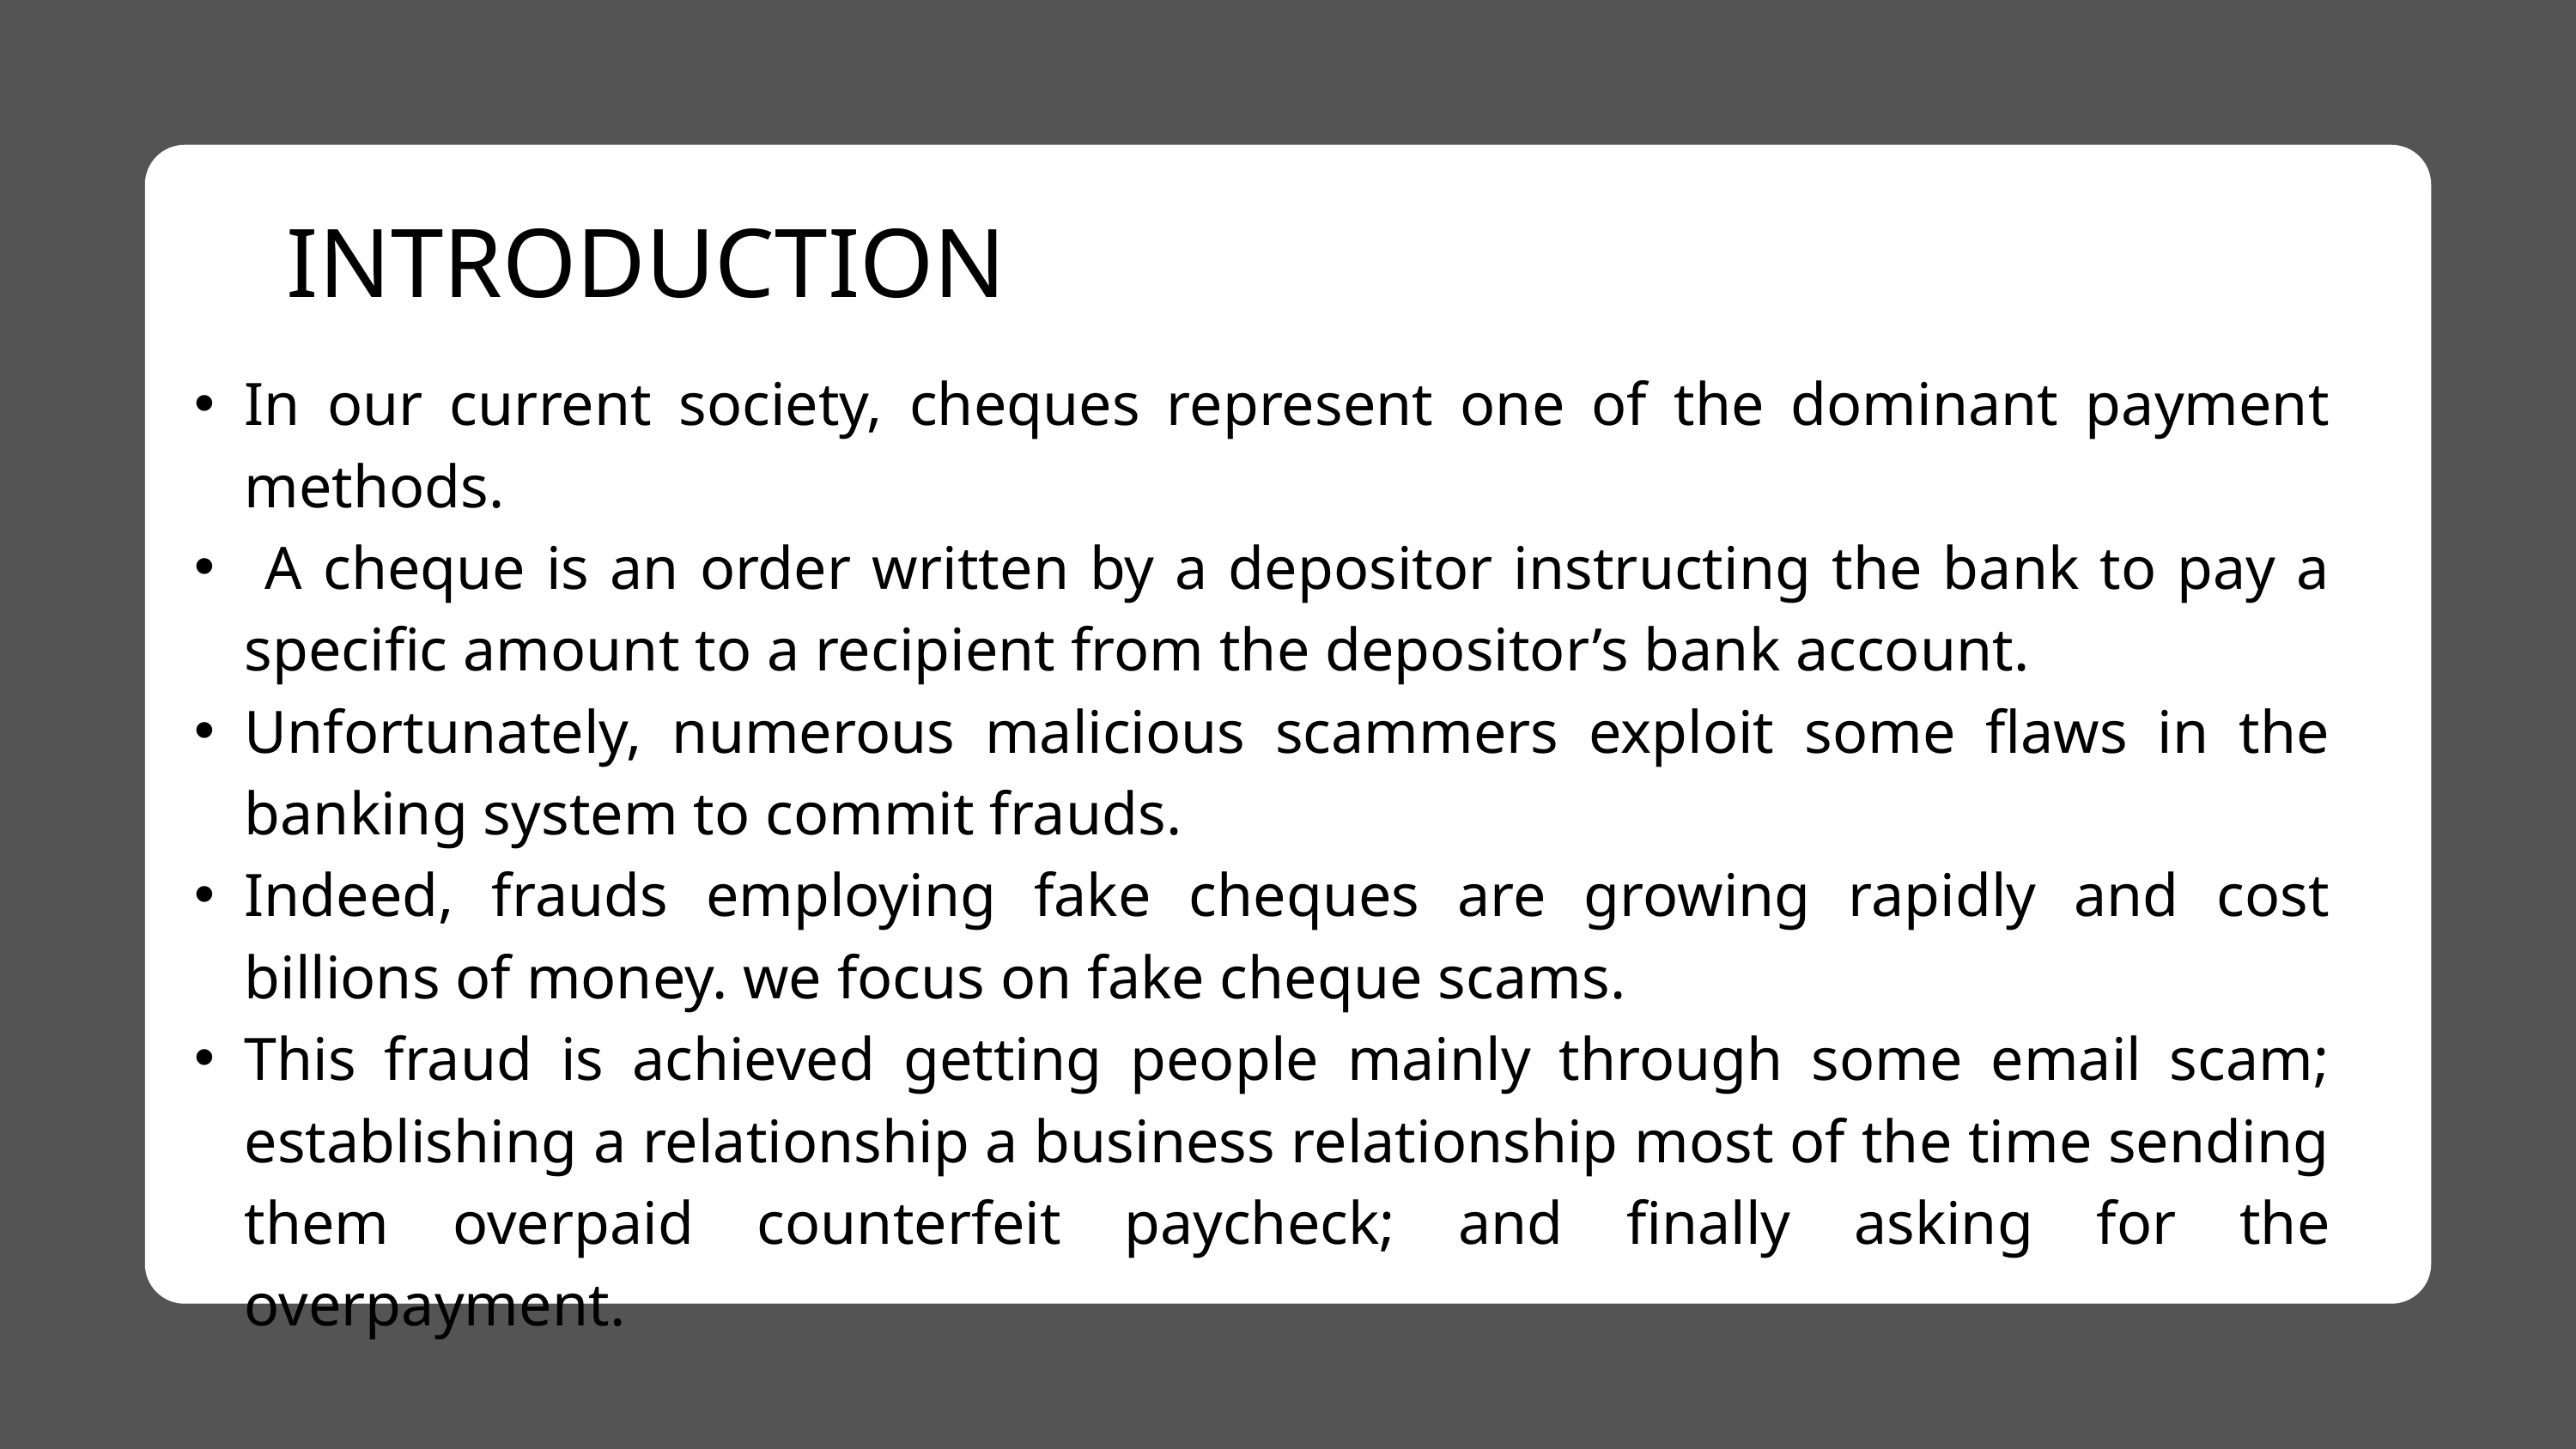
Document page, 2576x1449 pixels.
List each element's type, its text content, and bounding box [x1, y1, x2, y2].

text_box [144, 144, 2432, 1304]
text_box In our current society, cheques represent one of the dominant payment methods. A cheque is an order written by a depositor instructing the bank to pay a specific amount to a recipient from the depositor’s bank account. Unfortunately, numerous malicious scammers exploit some flaws in the banking system to commit frauds. Indeed, frauds employing fake cheques are growing rapidly and cost billions of money. we focus on fake cheque scams. This fraud is achieved getting people mainly through some email scam; establishing a relationship a business relationship most of the time sending them overpaid counterfeit paycheck; and finally asking for the overpayment. [144, 1310, 2331, 1338]
